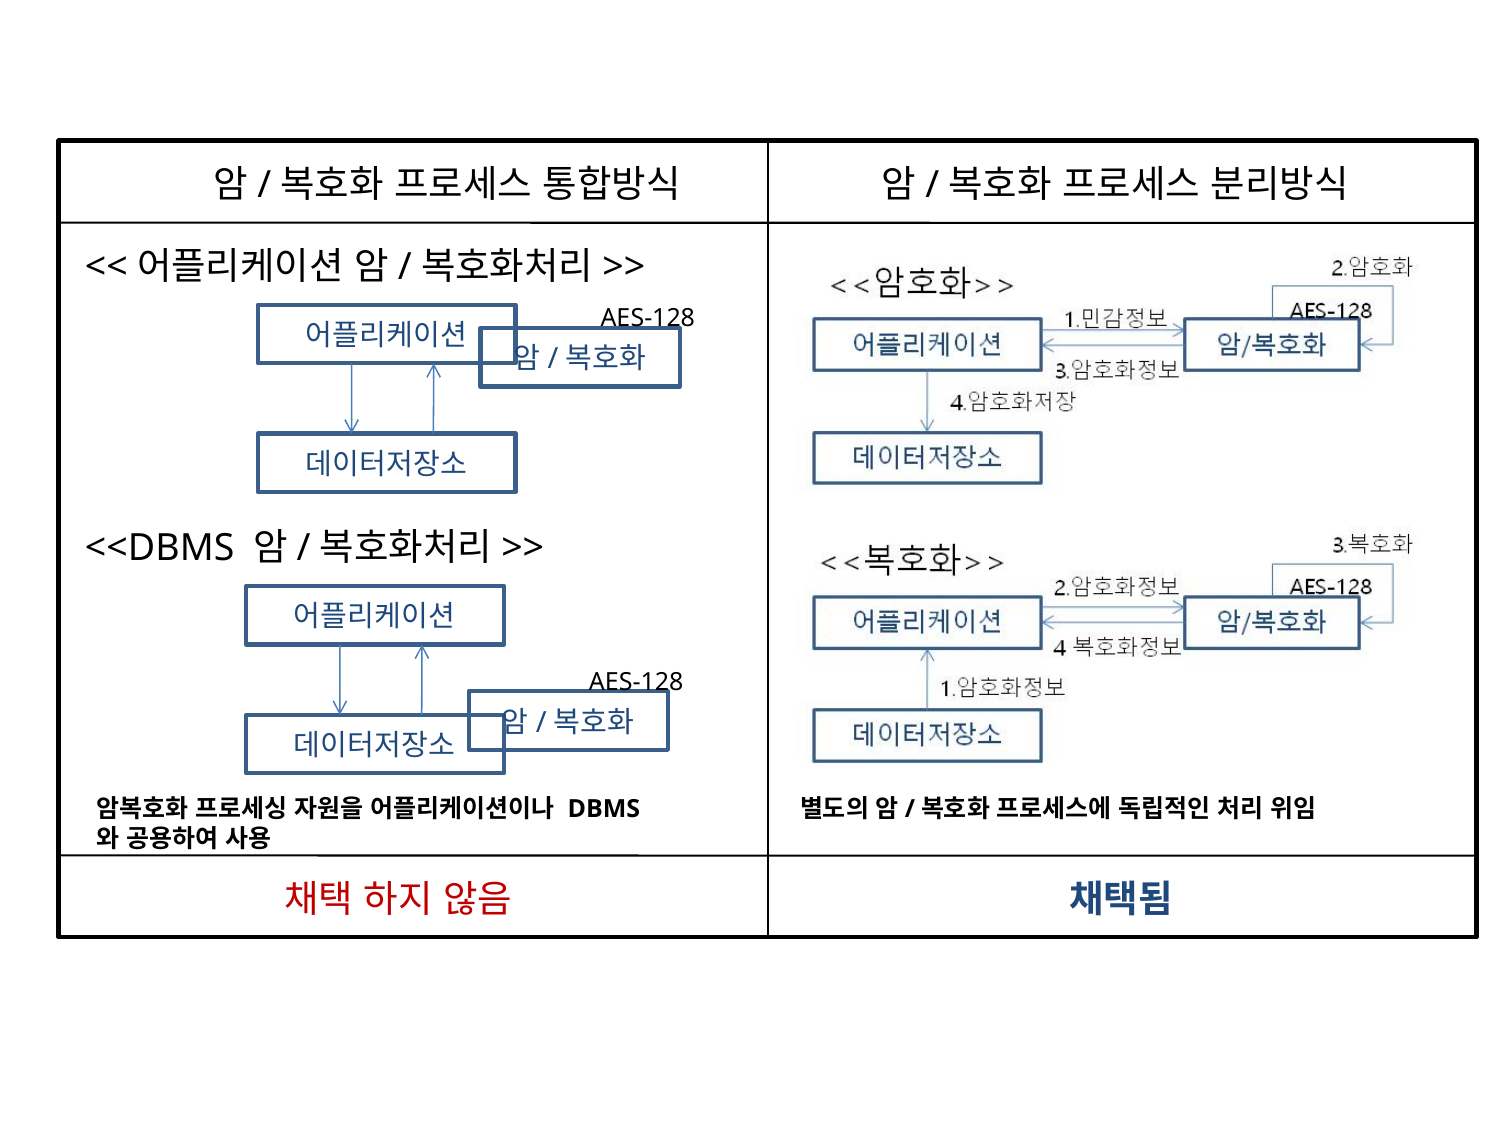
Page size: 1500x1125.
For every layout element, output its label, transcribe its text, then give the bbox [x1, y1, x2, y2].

text_box <<어플리케이션 암/복호화처리>> [70, 234, 762, 295]
text_box <<DBMS 암/복호화처리>> [70, 515, 762, 576]
text_box [56, 138, 1479, 939]
text_box 채택됨 [1054, 867, 1219, 927]
text_box 암복호화 프로세싱 자원을 어플리케이션이나 DBMS와 공용하여 사용 [81, 785, 680, 853]
text_box AES-128 [585, 294, 727, 340]
text_box 어플리케이션 [256, 303, 518, 365]
text_box 암/복호화 프로세스 통합방식 [199, 152, 739, 213]
text_box 별도의 암/복호화 프로세스에 독립적인 처리 위임 [785, 785, 1407, 830]
text_box 어플리케이션 [244, 584, 506, 647]
text_box AES-128 [574, 657, 715, 703]
text_box 채택 하지 않음 [269, 867, 563, 927]
picture [796, 245, 1442, 764]
text_box 암/복호화 [478, 326, 682, 389]
text_box 데이터저장소 [256, 431, 518, 494]
text_box 암/복호화 [467, 689, 670, 752]
text_box 암/복호화 프로세스 분리방식 [867, 152, 1395, 213]
text_box 데이터저장소 [244, 713, 506, 775]
